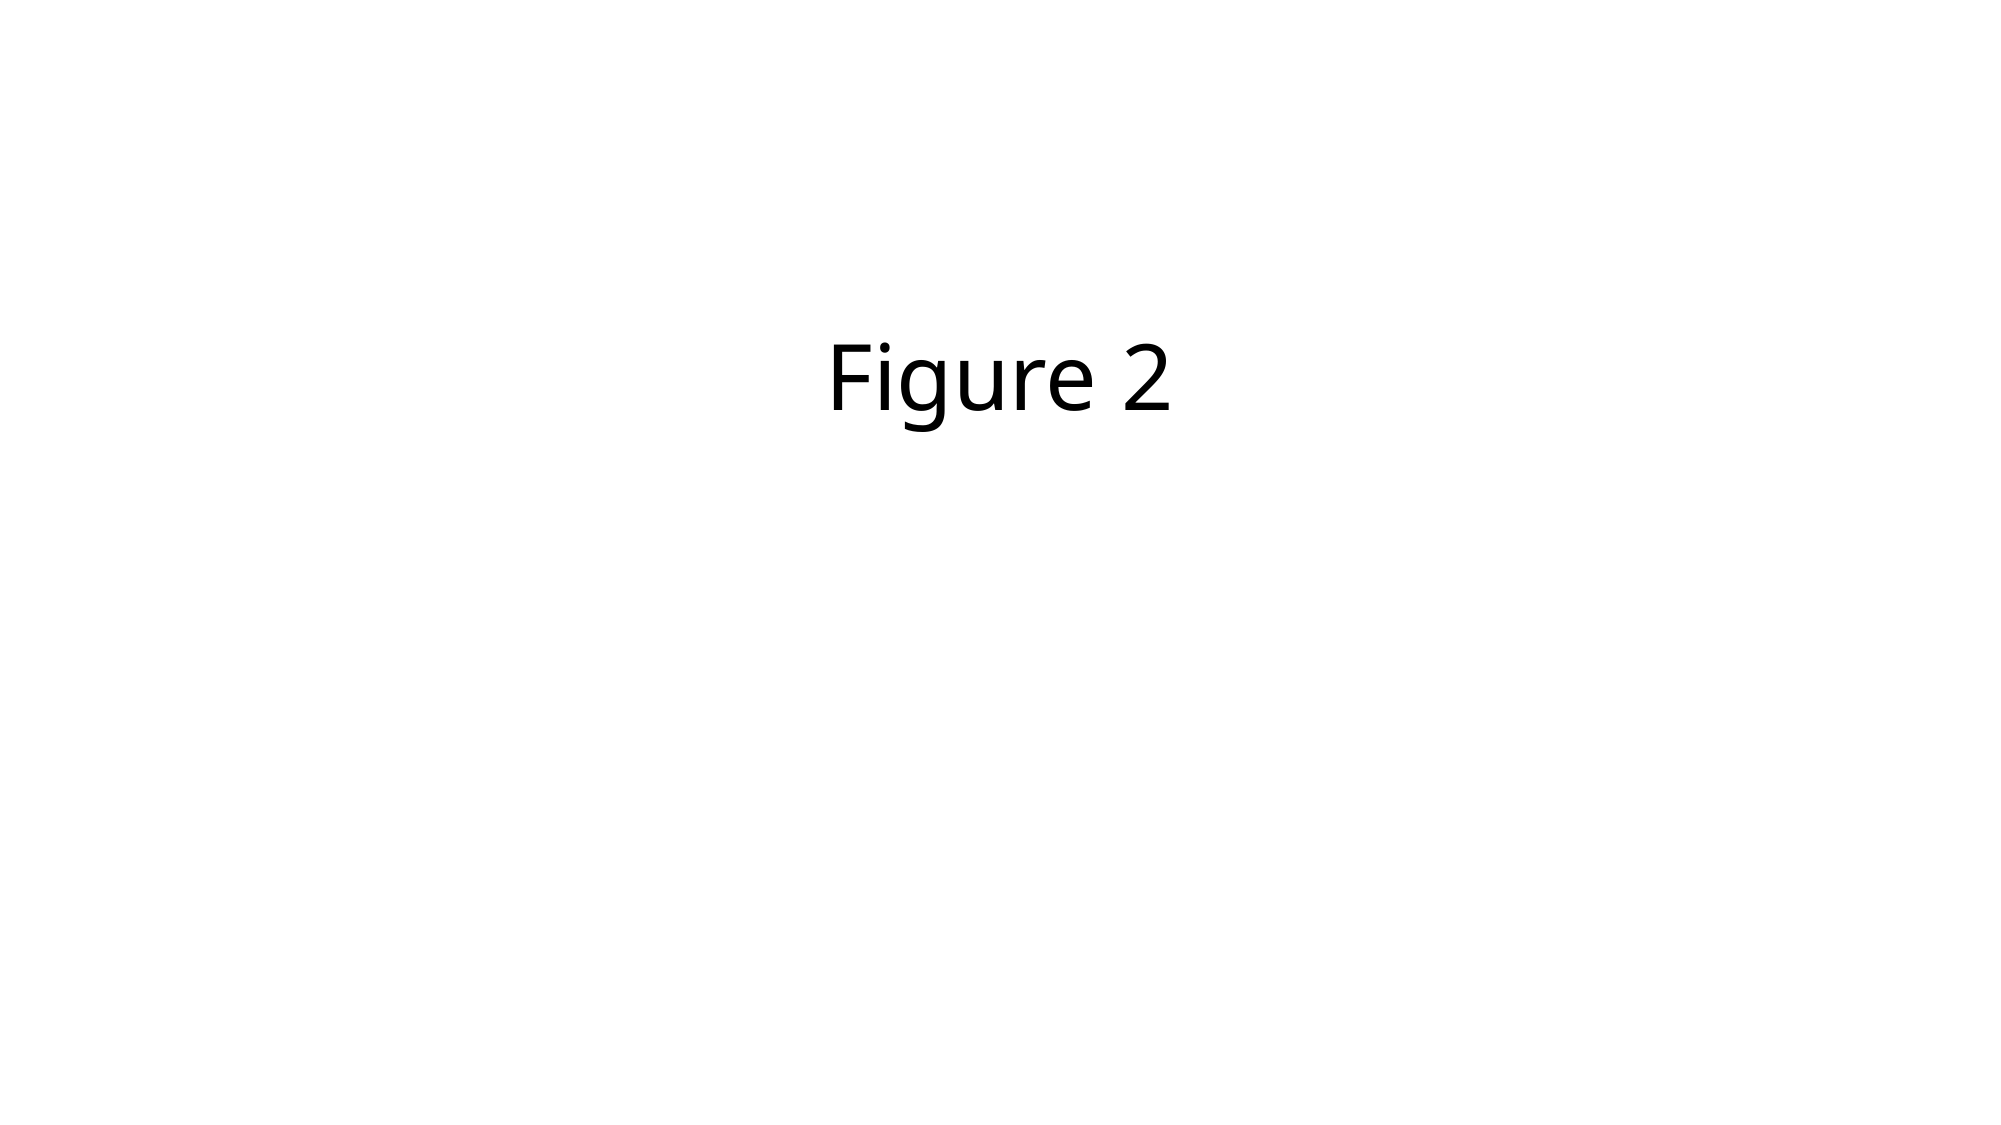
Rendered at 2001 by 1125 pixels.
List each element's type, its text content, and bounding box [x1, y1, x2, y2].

title Figure 2 [360, 178, 1640, 431]
